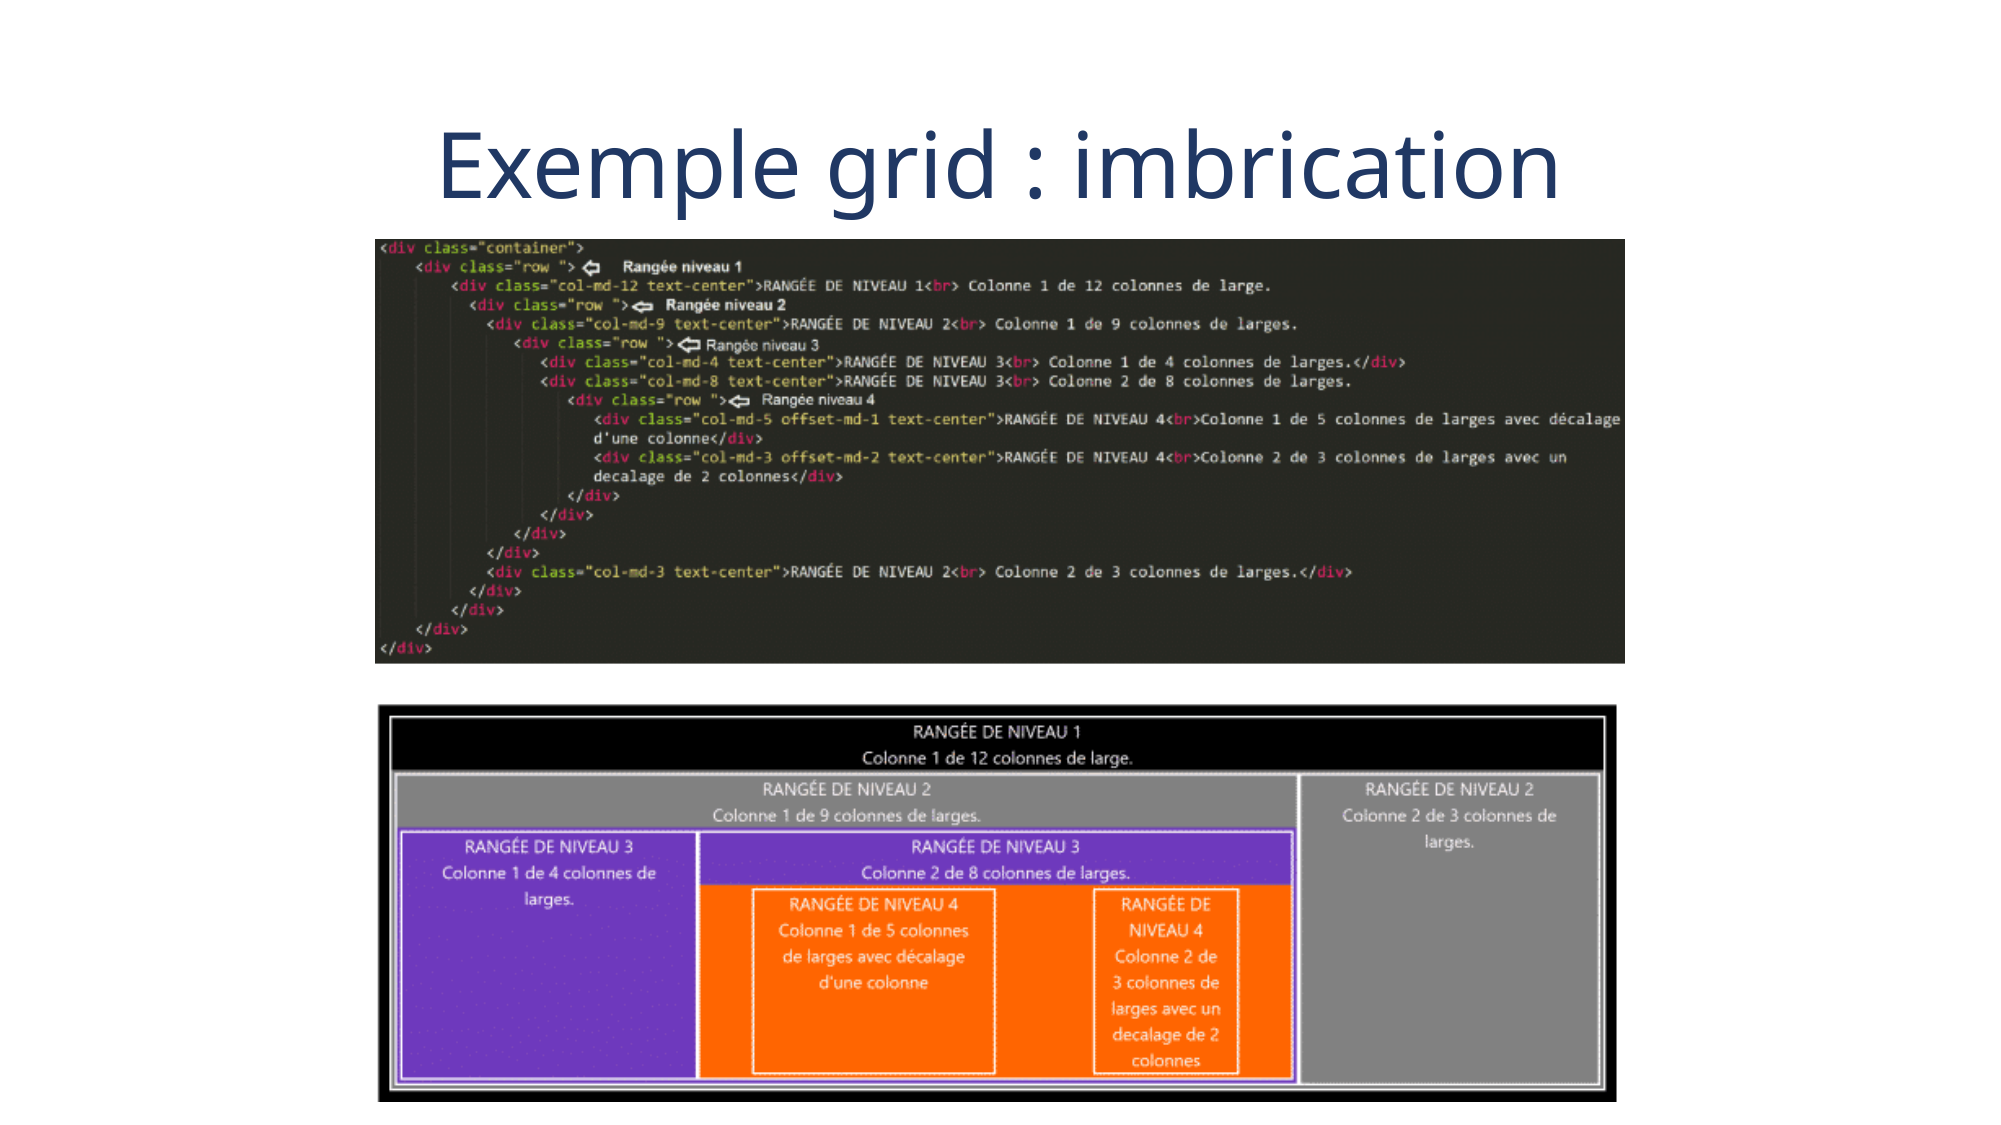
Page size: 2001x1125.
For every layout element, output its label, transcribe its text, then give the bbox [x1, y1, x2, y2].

title Exemple grid : imbrication [137, 59, 1863, 278]
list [375, 239, 1625, 1103]
